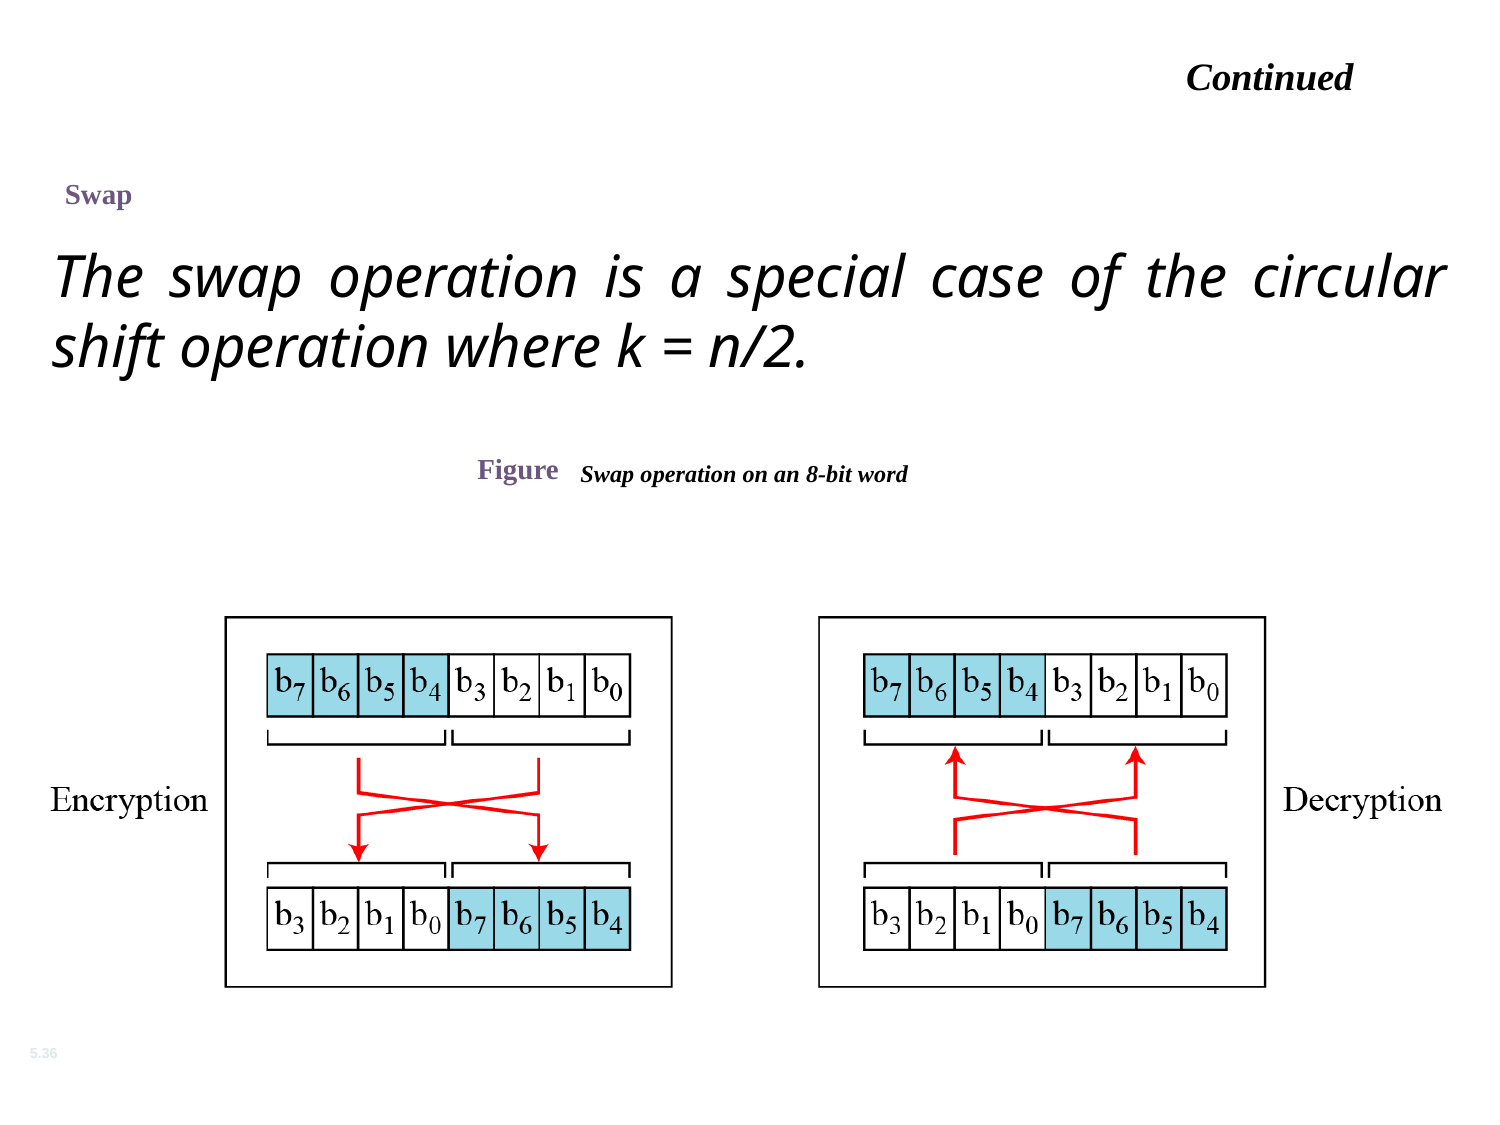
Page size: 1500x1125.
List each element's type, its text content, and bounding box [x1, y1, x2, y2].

picture [49, 616, 1442, 988]
text_box Figure Swap operation on an 8-bit word [462, 437, 924, 513]
slide_number 5.36 [0, 1025, 88, 1088]
text_box Swap [49, 162, 767, 232]
text_box The swap operation is a special case of the circular shift operation where k = n/2. [37, 232, 1463, 387]
text_box Continued [1142, 36, 1369, 131]
